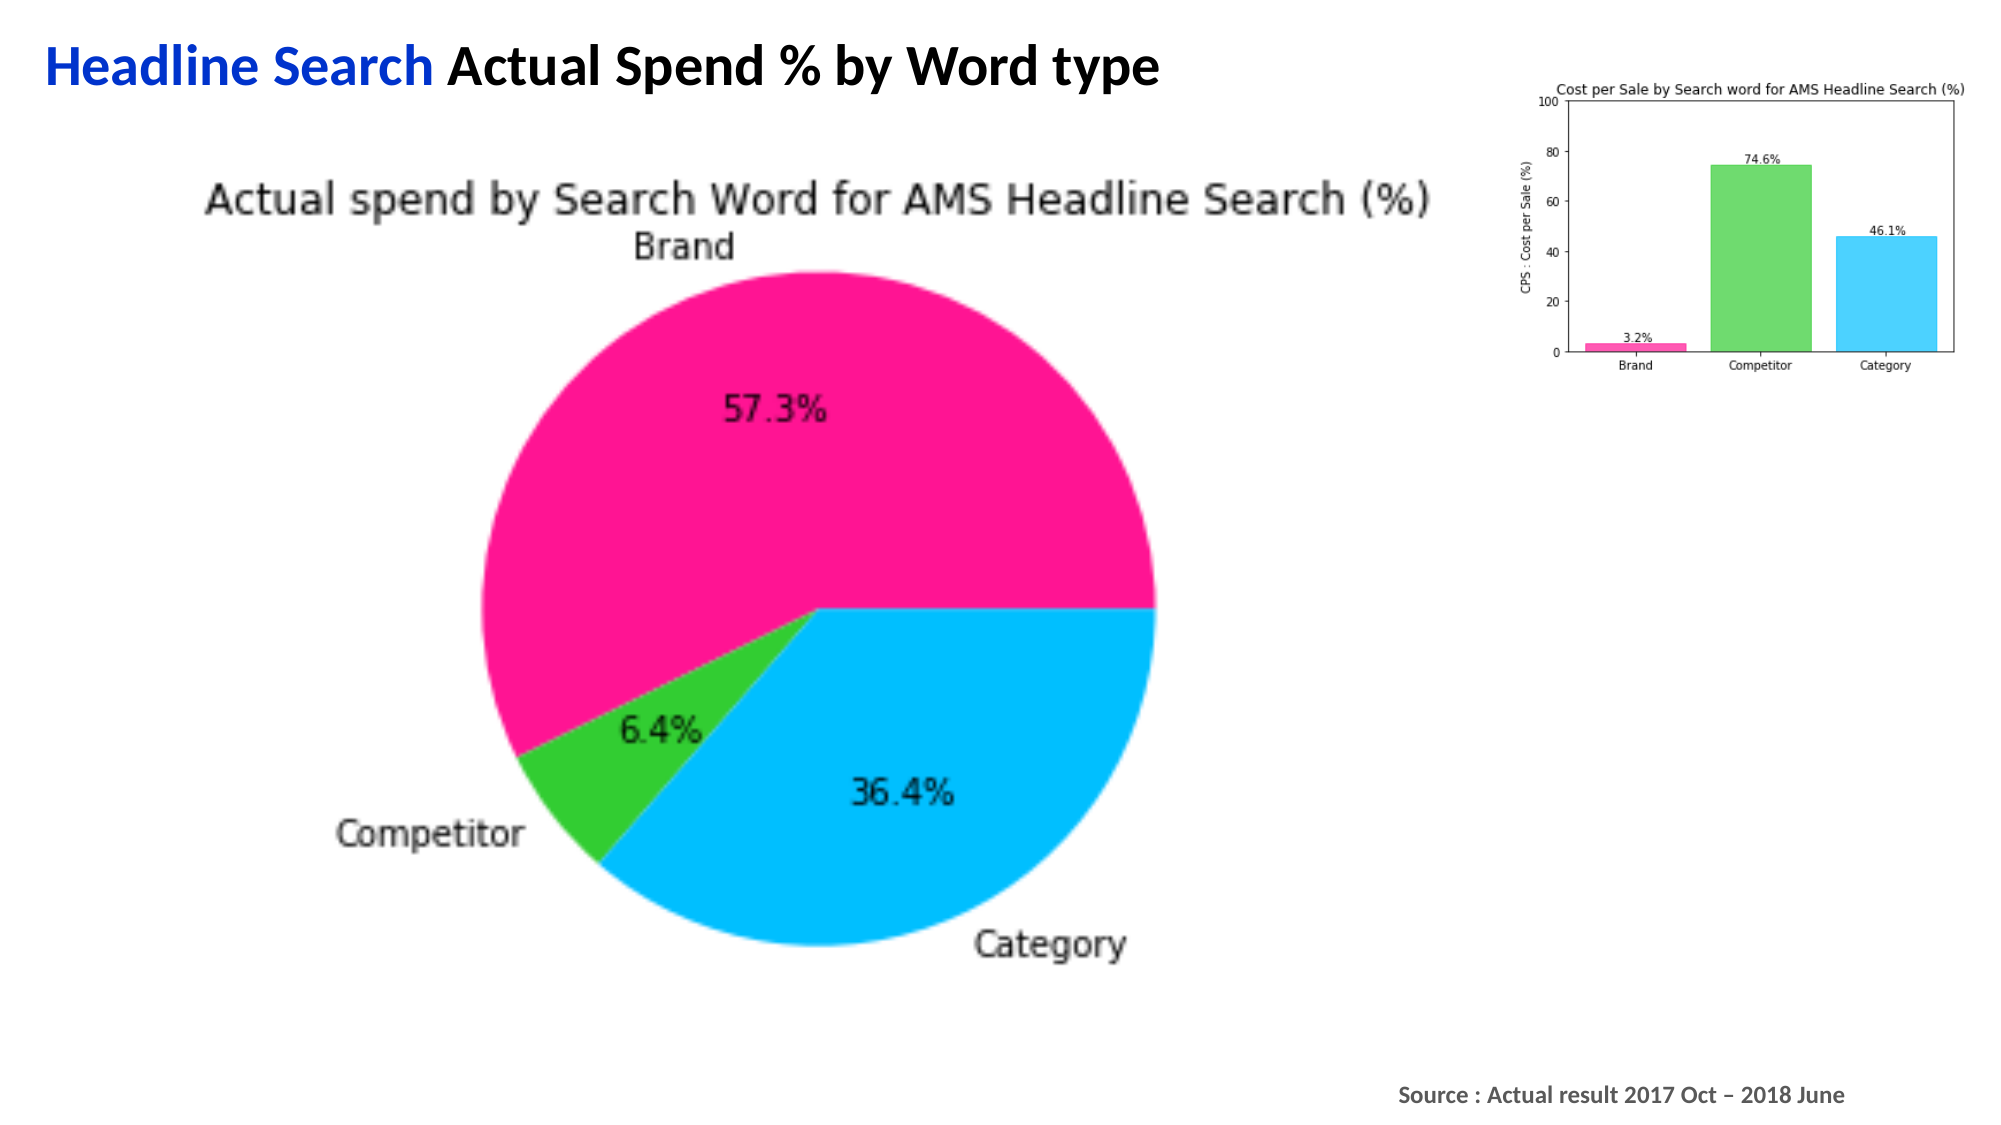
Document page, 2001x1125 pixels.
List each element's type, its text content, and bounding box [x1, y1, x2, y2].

text_box Headline Search Actual Spend % by Word type [30, 20, 1261, 105]
picture [1514, 75, 1973, 379]
text_box Source : Actual result 2017 Oct – 2018 June [1162, 1071, 1862, 1116]
picture [182, 157, 1455, 1024]
